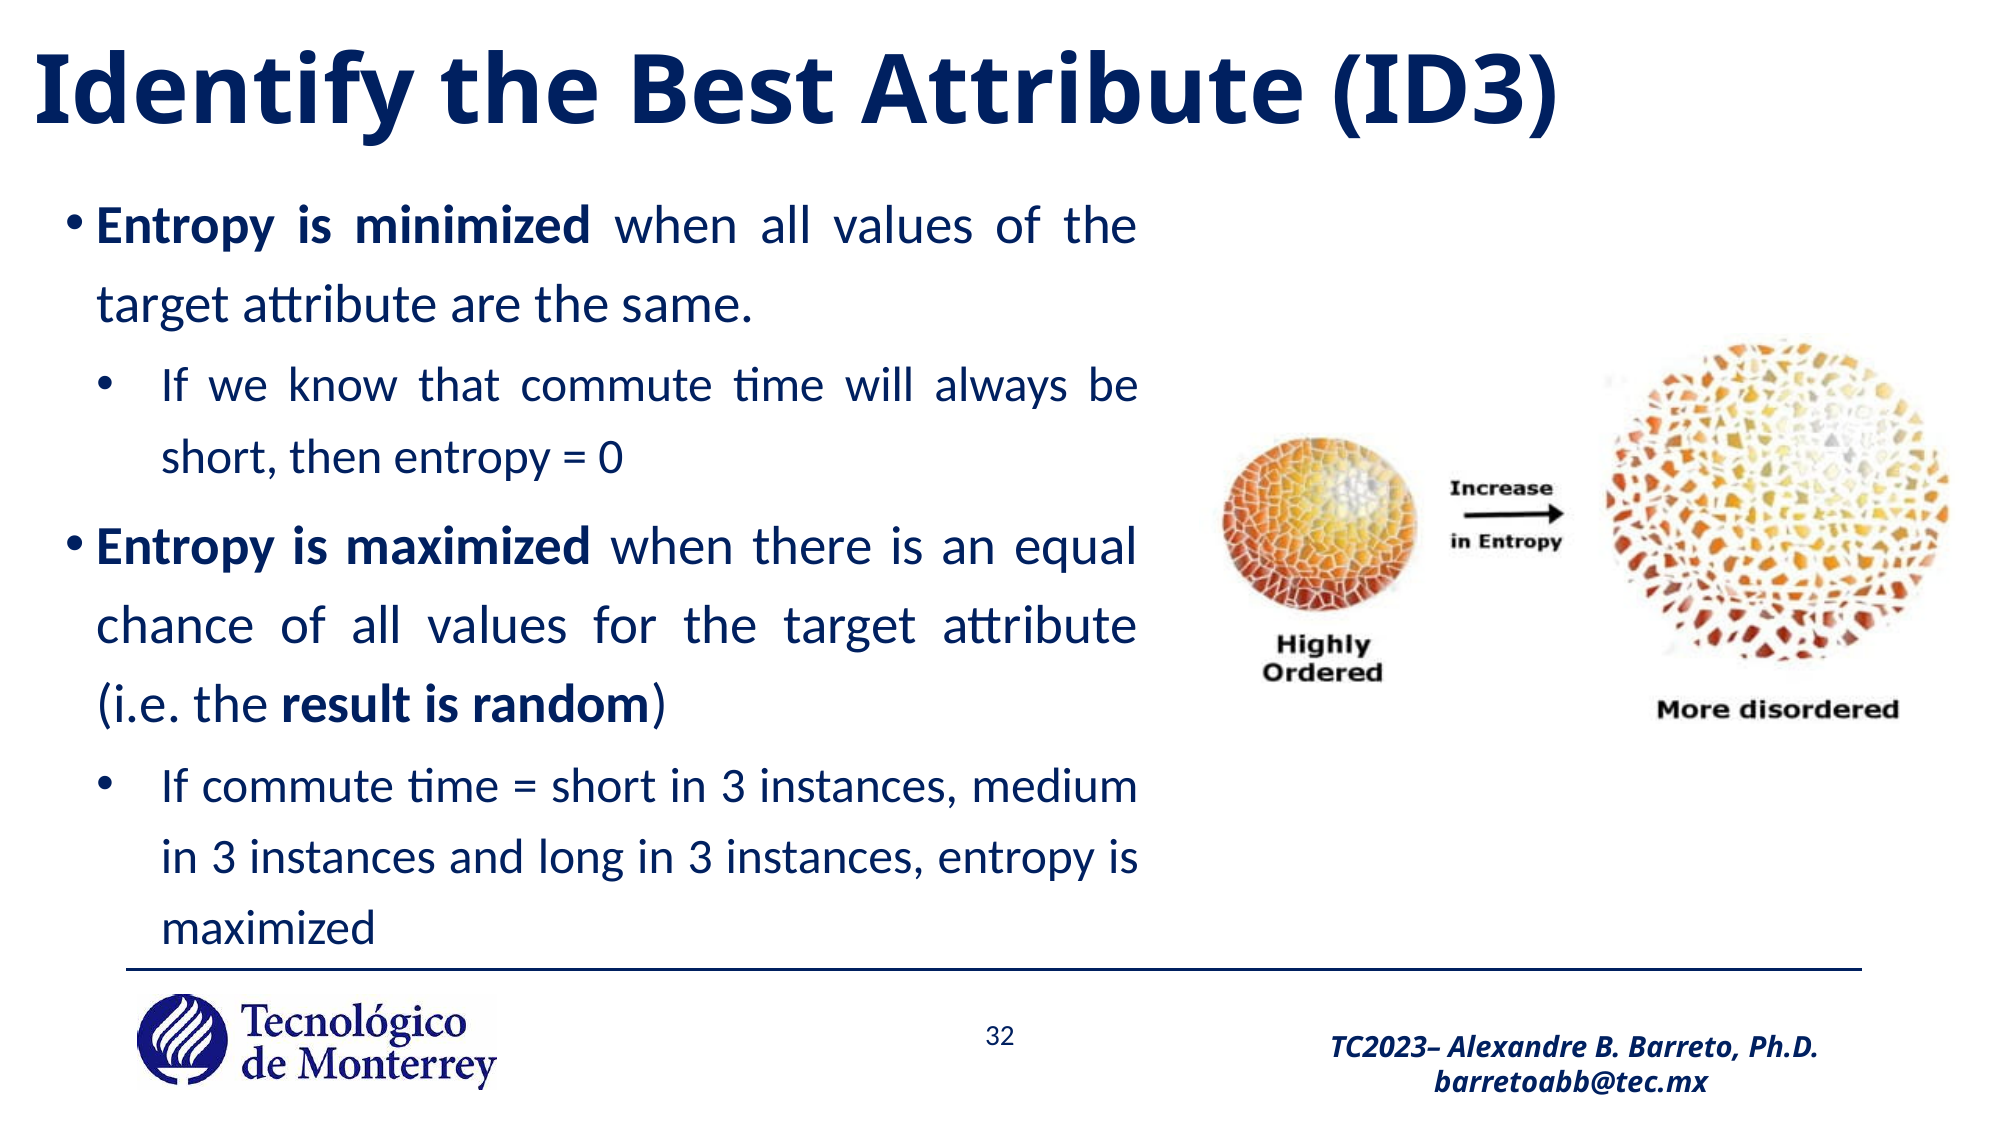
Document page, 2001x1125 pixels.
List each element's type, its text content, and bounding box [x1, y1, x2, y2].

picture [1199, 333, 1981, 724]
title Identify the Best Attribute (ID3) [19, 32, 1745, 152]
picture [137, 994, 497, 1090]
list Entropy is minimized when all values of the target attribute are the same. If we know that commute time will always be short, then entropy = 0 Entropy is maximized when there is an equal chance of all values for the target attribute (i.e. the result is random) If commute time = short in 3 instances, medium in 3 instances and long in 3 instances, entropy is maximized [50, 168, 1154, 970]
